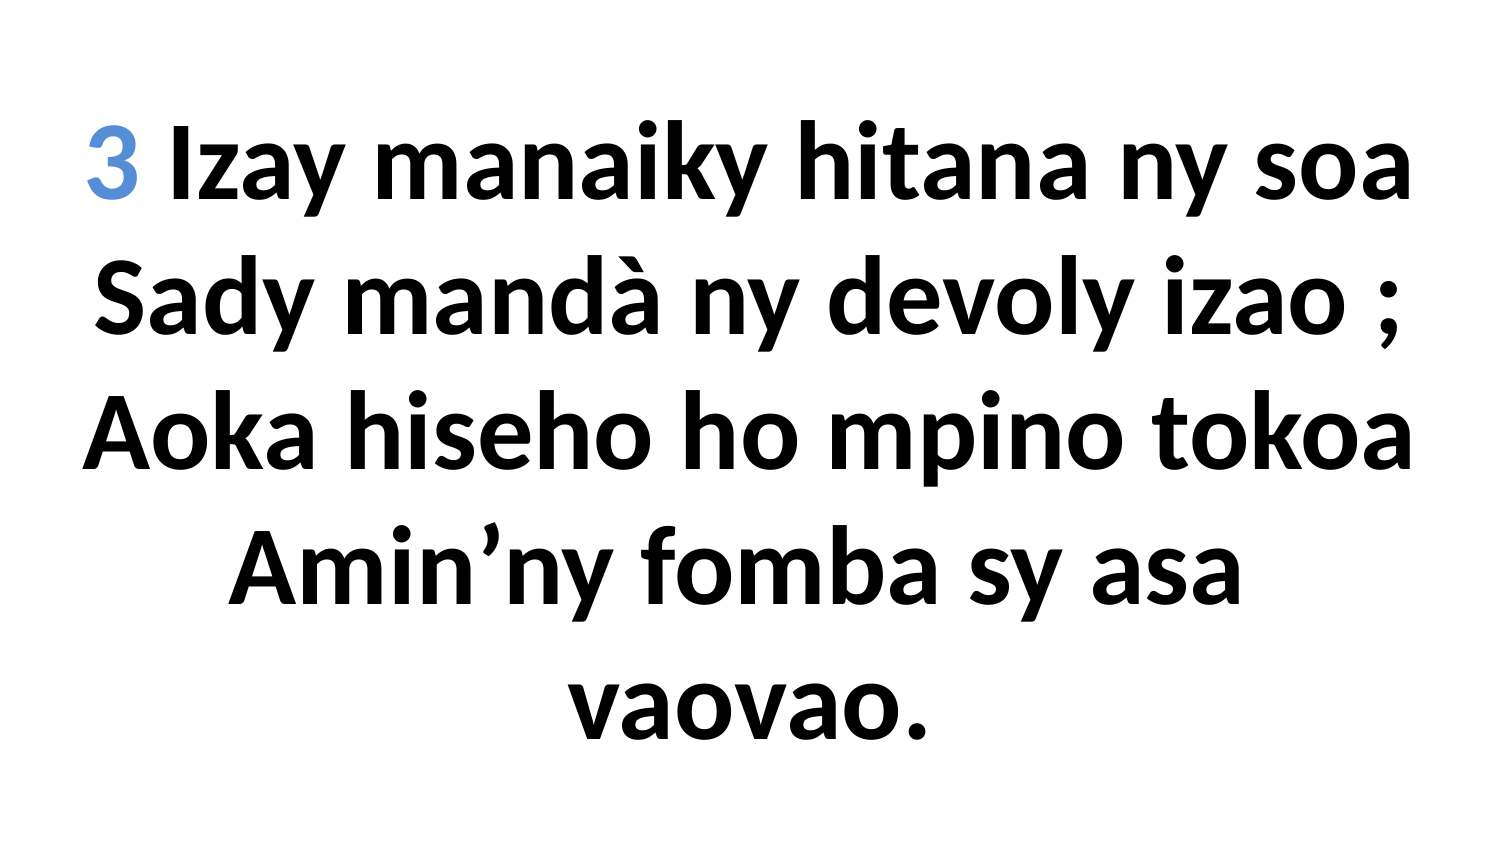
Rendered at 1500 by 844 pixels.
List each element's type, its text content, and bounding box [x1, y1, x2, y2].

text_box 3 Izay manaiky hitana ny soa Sady mandà ny devoly izao ; Aoka hiseho ho mpino tokoa Amin’ny fomba sy asa vaovao. [0, 79, 1500, 770]
